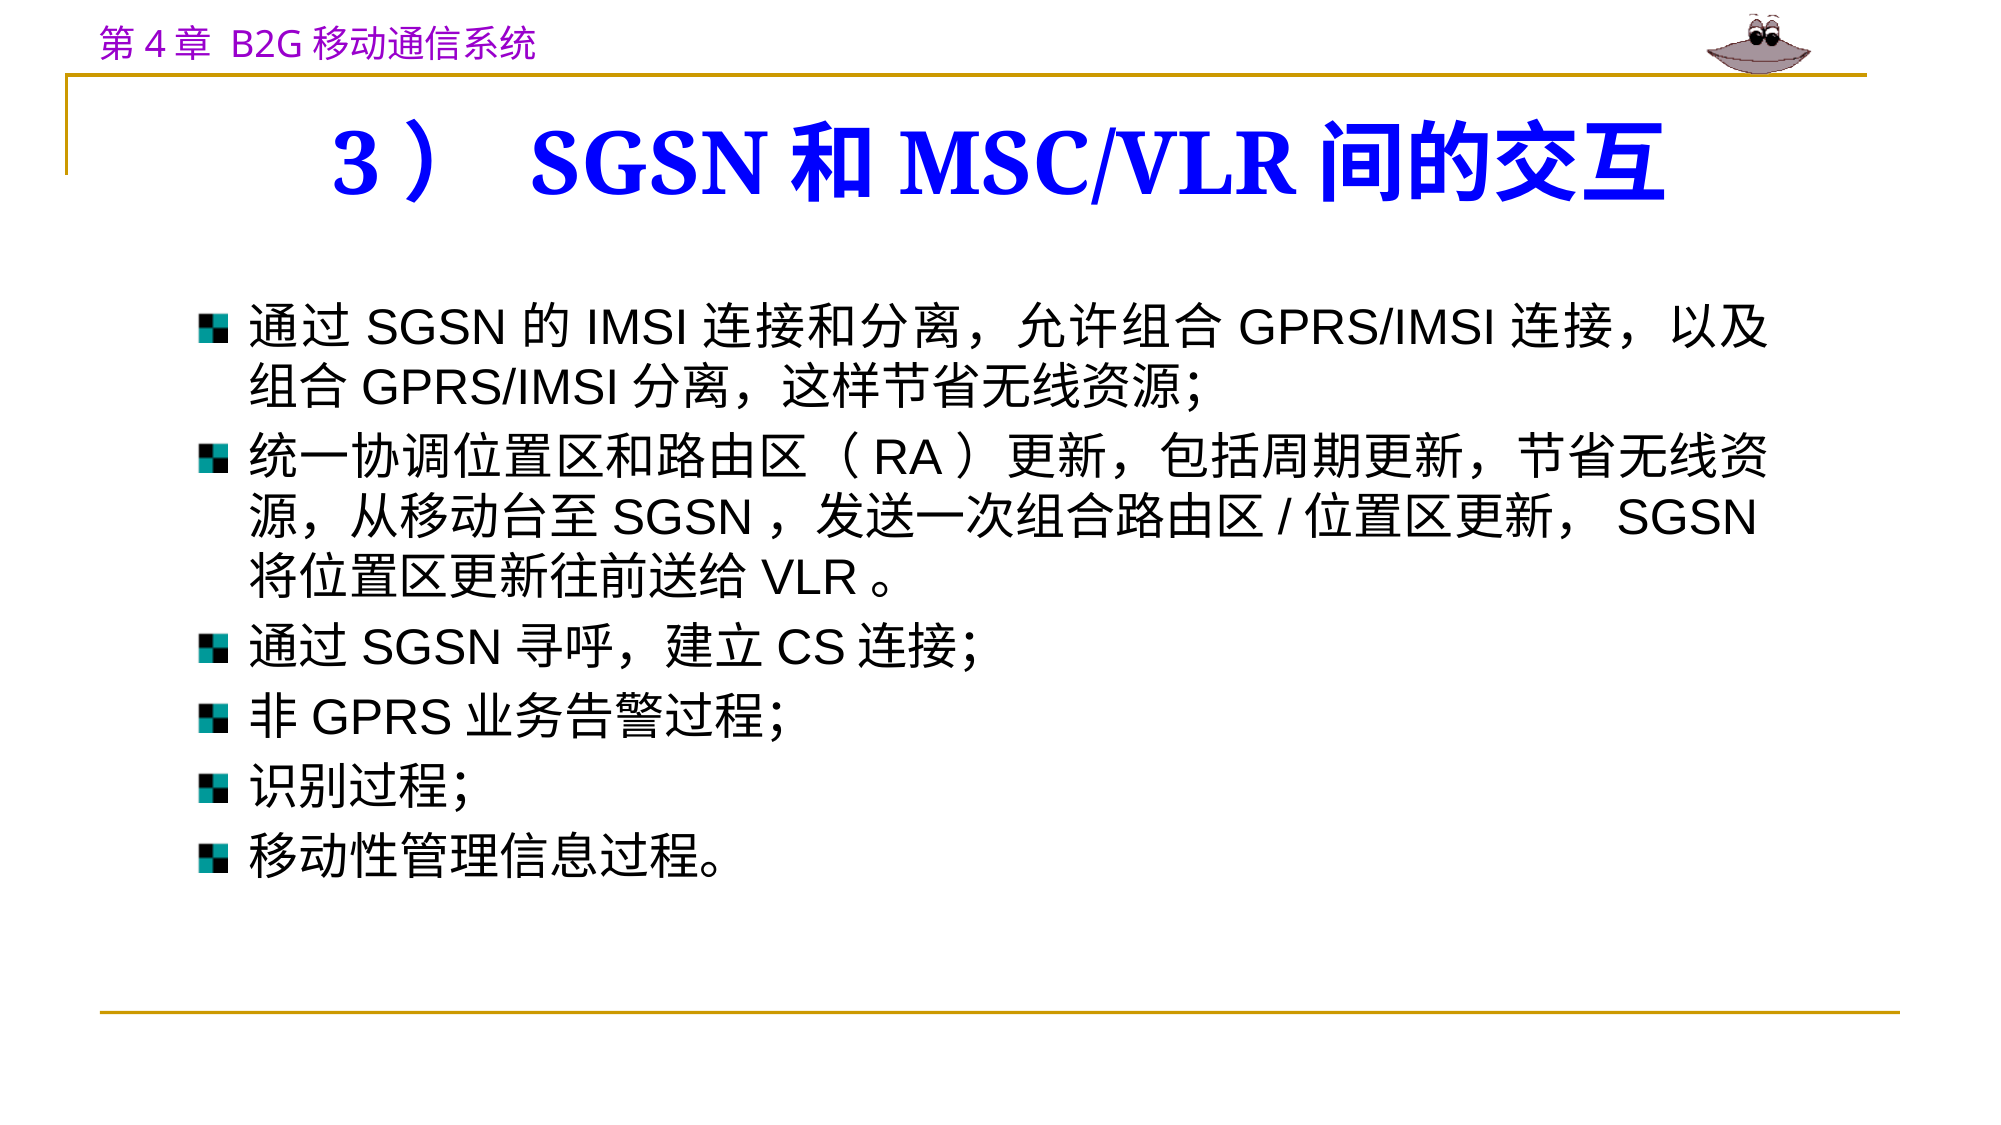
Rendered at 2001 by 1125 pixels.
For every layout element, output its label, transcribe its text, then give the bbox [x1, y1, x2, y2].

picture [1650, 0, 1817, 87]
picture [192, 307, 228, 343]
list 通过SGSN的IMSI连接和分离，允许组合GPRS/IMSI连接，以及组合GPRS/IMSI分离，这样节省无线资源； 统一协调位置区和路由区（RA）更新，包括周期更新，节省无线资源，从移动台至SGSN，发送一次组合路由区/位置区更新，SGSN将位置区更新往前送给VLR。 通过SGSN寻呼，建立CS连接； 非GPRS业务告警过程； 识别过程； 移动性管理信息过程。 [177, 287, 1785, 951]
picture [192, 767, 228, 803]
picture [192, 837, 228, 873]
title 3） SGSN和MSC/VLR间的交互 [99, 99, 1901, 233]
picture [192, 437, 228, 473]
picture [192, 627, 228, 663]
picture [192, 697, 228, 733]
